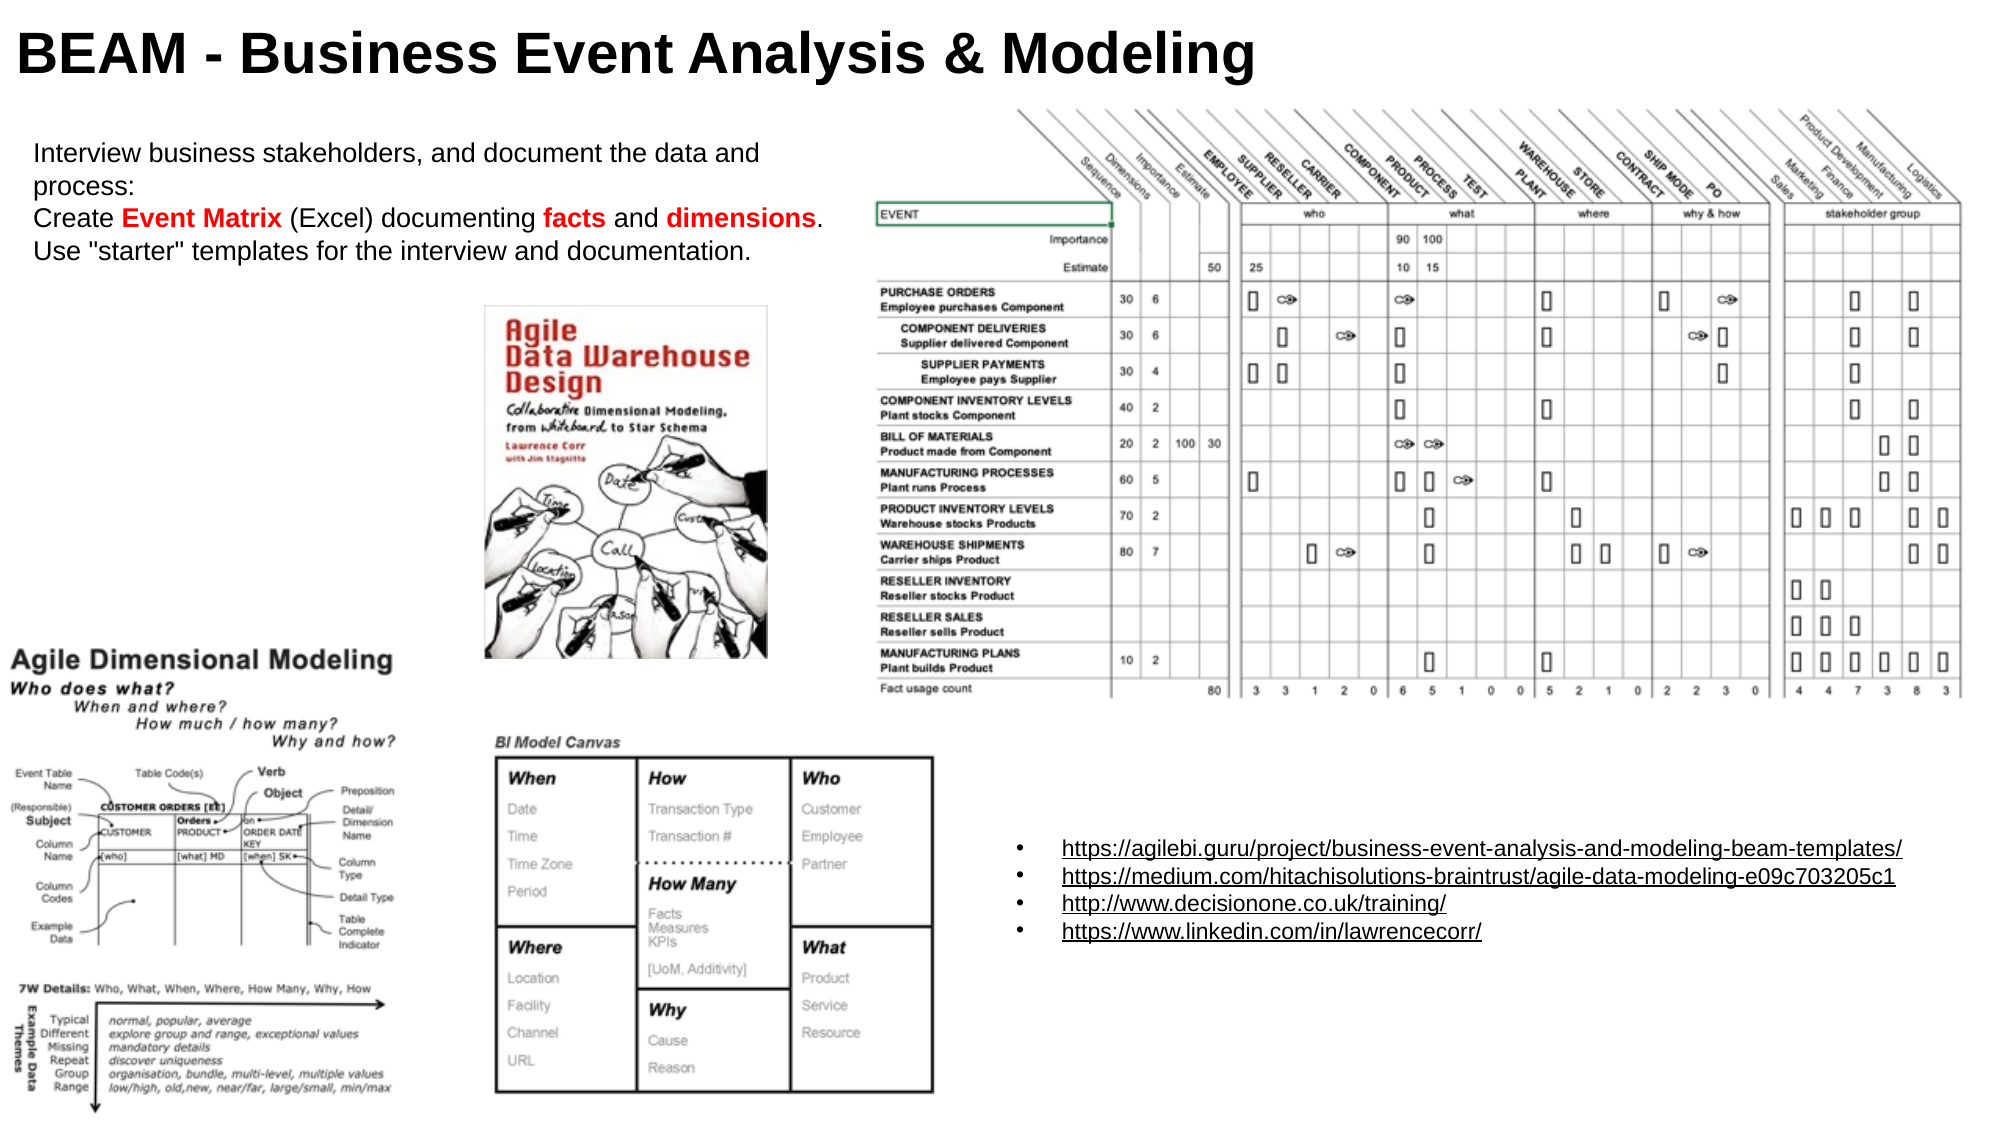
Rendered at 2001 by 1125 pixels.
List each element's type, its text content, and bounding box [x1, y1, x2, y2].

text_box BEAM - Business Event Analysis & Modeling [1, 7, 1350, 93]
picture [484, 304, 768, 660]
text_box Interview business stakeholders, and document the data and process: Create Event Matrix (Excel) documenting facts and dimensions. Use "starter" templates for the interview and documentation. [18, 128, 856, 274]
picture [861, 93, 1980, 720]
picture [1, 644, 407, 1118]
text_box https://agilebi.guru/project/business-event-analysis-and-modeling-beam-templates/ https://medium.com/hitachisolutions-braintrust/agile-data-modeling-e09c703205c1 http://www.decisionone.co.uk/training/ https://www.linkedin.com/in/lawrencecorr/ [999, 826, 1991, 952]
picture [484, 724, 939, 1102]
